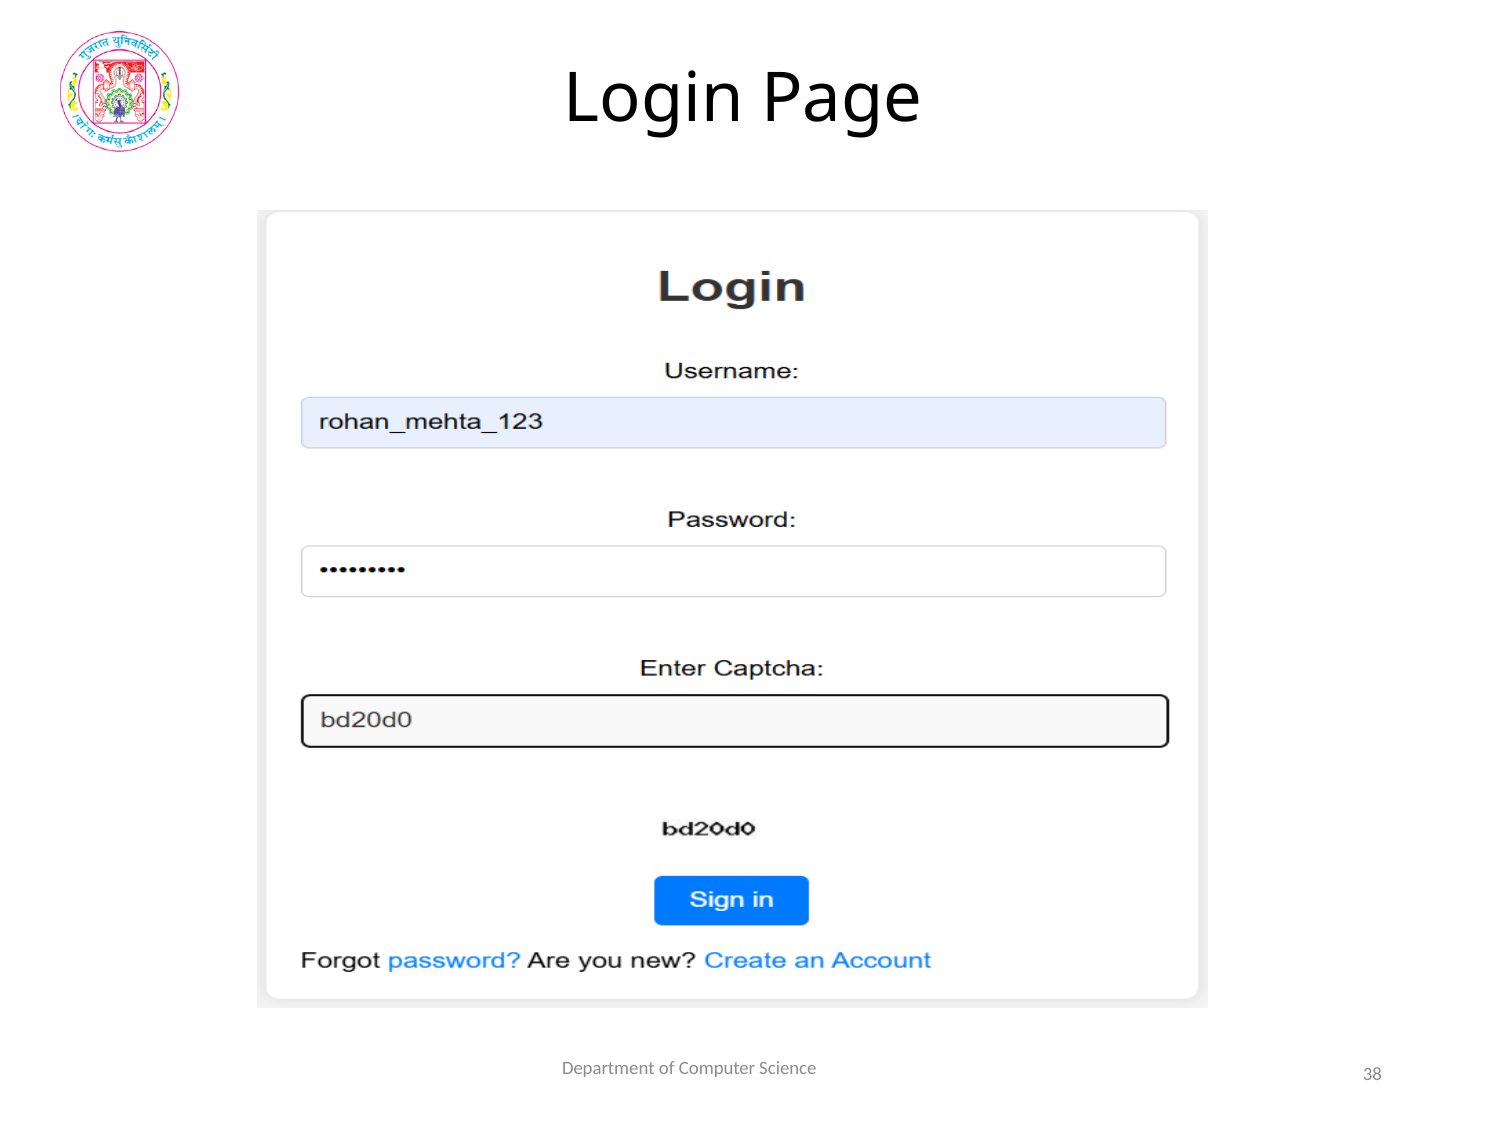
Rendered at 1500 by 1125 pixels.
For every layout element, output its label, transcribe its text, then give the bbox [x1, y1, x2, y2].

slide_number 38 [1059, 1042, 1397, 1103]
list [257, 210, 1208, 1008]
footer Department of Computer Science [210, 1037, 1172, 1098]
title Login Page [0, 0, 1379, 200]
